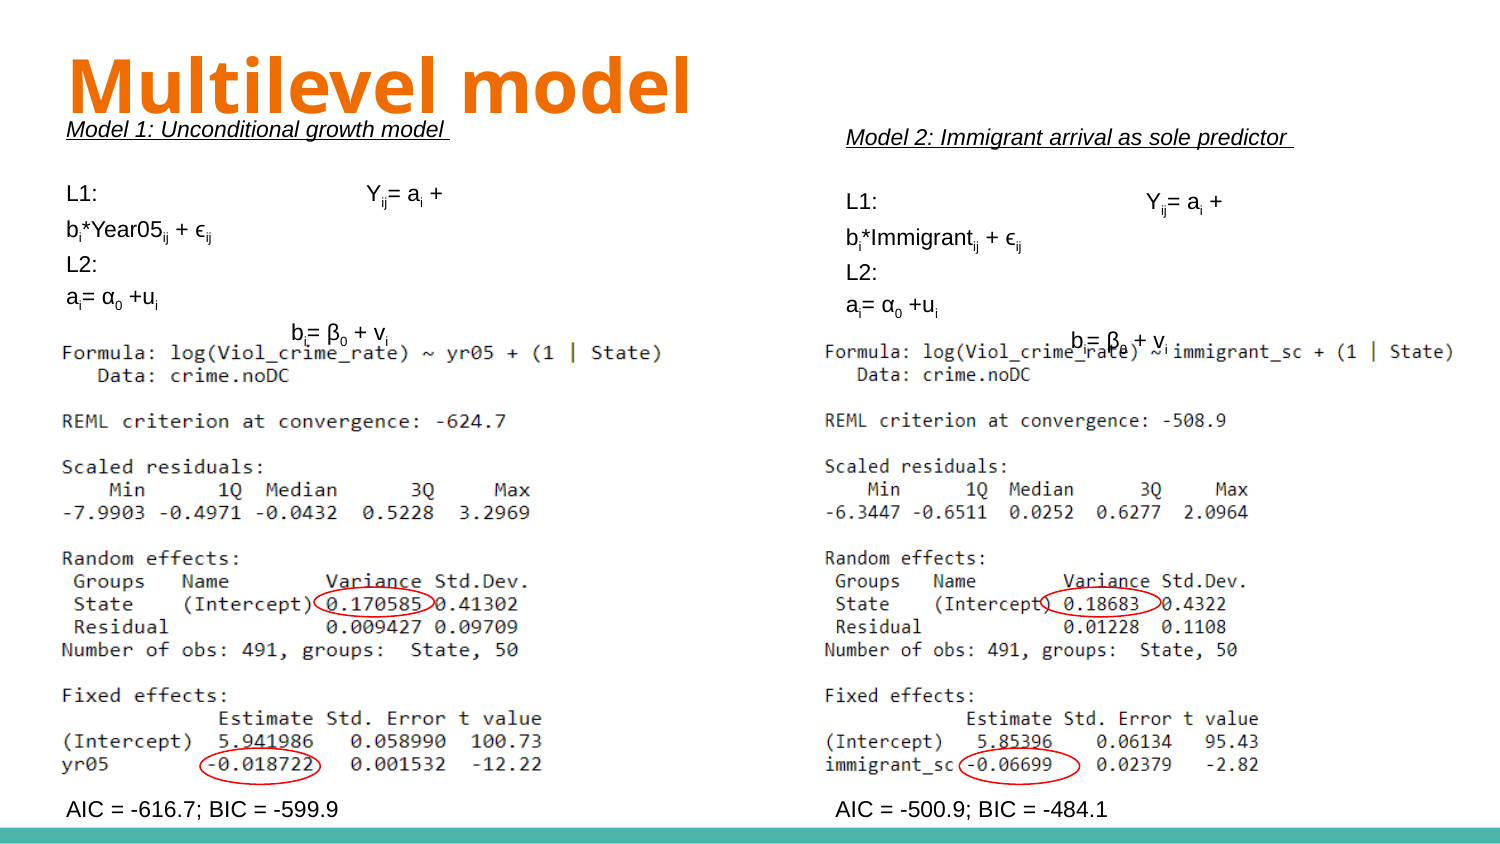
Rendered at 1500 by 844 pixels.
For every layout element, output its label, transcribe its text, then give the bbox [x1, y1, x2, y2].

text_box Model 1: Unconditional growth model L1: Yij= ai + bi*Year05ij + ϵij L2: ai= α0 +ui bi= β0 + vi [51, 123, 544, 341]
text_box Model 2: Immigrant arrival as sole predictor L1: Yij= ai + bi*Immigrantij + ϵij L2: ai= α0 +ui bi= β0 + vi [830, 139, 1323, 338]
text_box AIC = -500.9; BIC = -484.1 [820, 785, 1313, 832]
picture [820, 340, 1468, 777]
title Multilevel model [51, 23, 1449, 140]
text_box AIC = -616.7; BIC = -599.9 [51, 776, 544, 836]
picture [59, 340, 674, 785]
